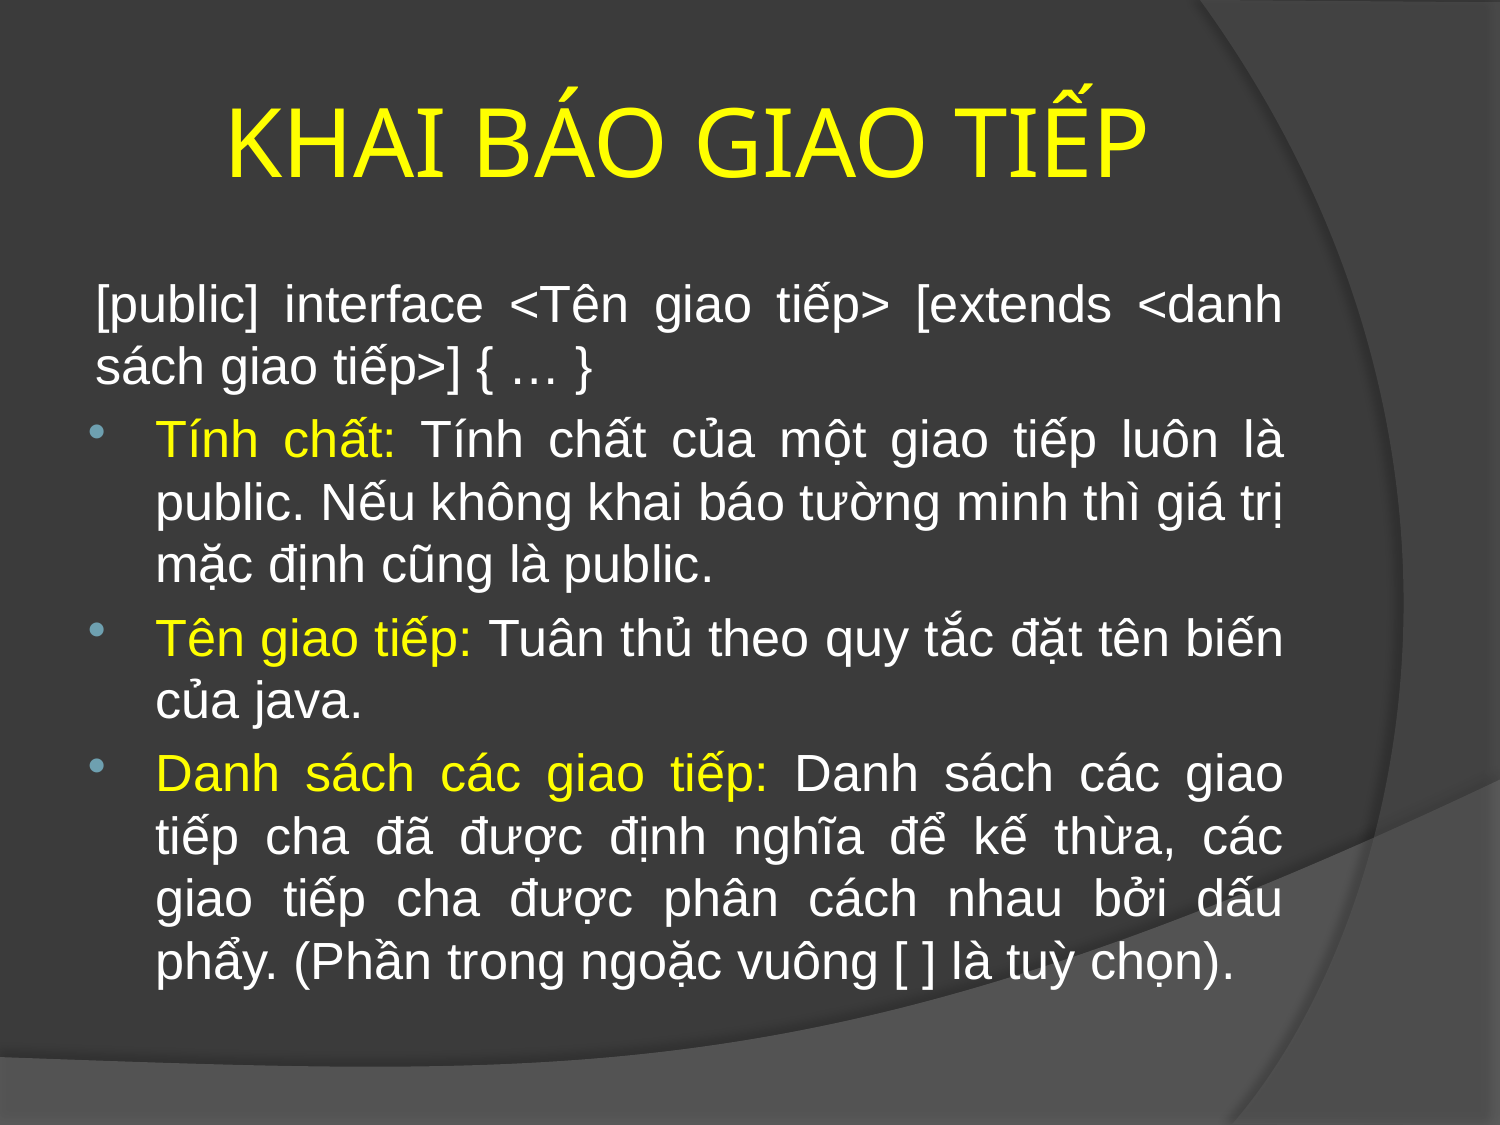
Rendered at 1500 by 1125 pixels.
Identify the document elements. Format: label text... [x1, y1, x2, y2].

title KHAI BÁO GIAO TIẾP [75, 45, 1300, 233]
list [public] interface <Tên giao tiếp> [extends <danh sách giao tiếp>] { … } Tính chất: Tính chất của một giao tiếp luôn là public. Nếu không khai báo tường minh thì giá trị mặc định cũng là public. Tên giao tiếp: Tuân thủ theo quy tắc đặt tên biến của java. Danh sách các giao tiếp: Danh sách các giao tiếp cha đã được định nghĩa để kế thừa, các giao tiếp cha được phân cách nhau bởi dấu phẩy. (Phần trong ngoặc vuông [ ] là tuỳ chọn). [75, 262, 1300, 1005]
